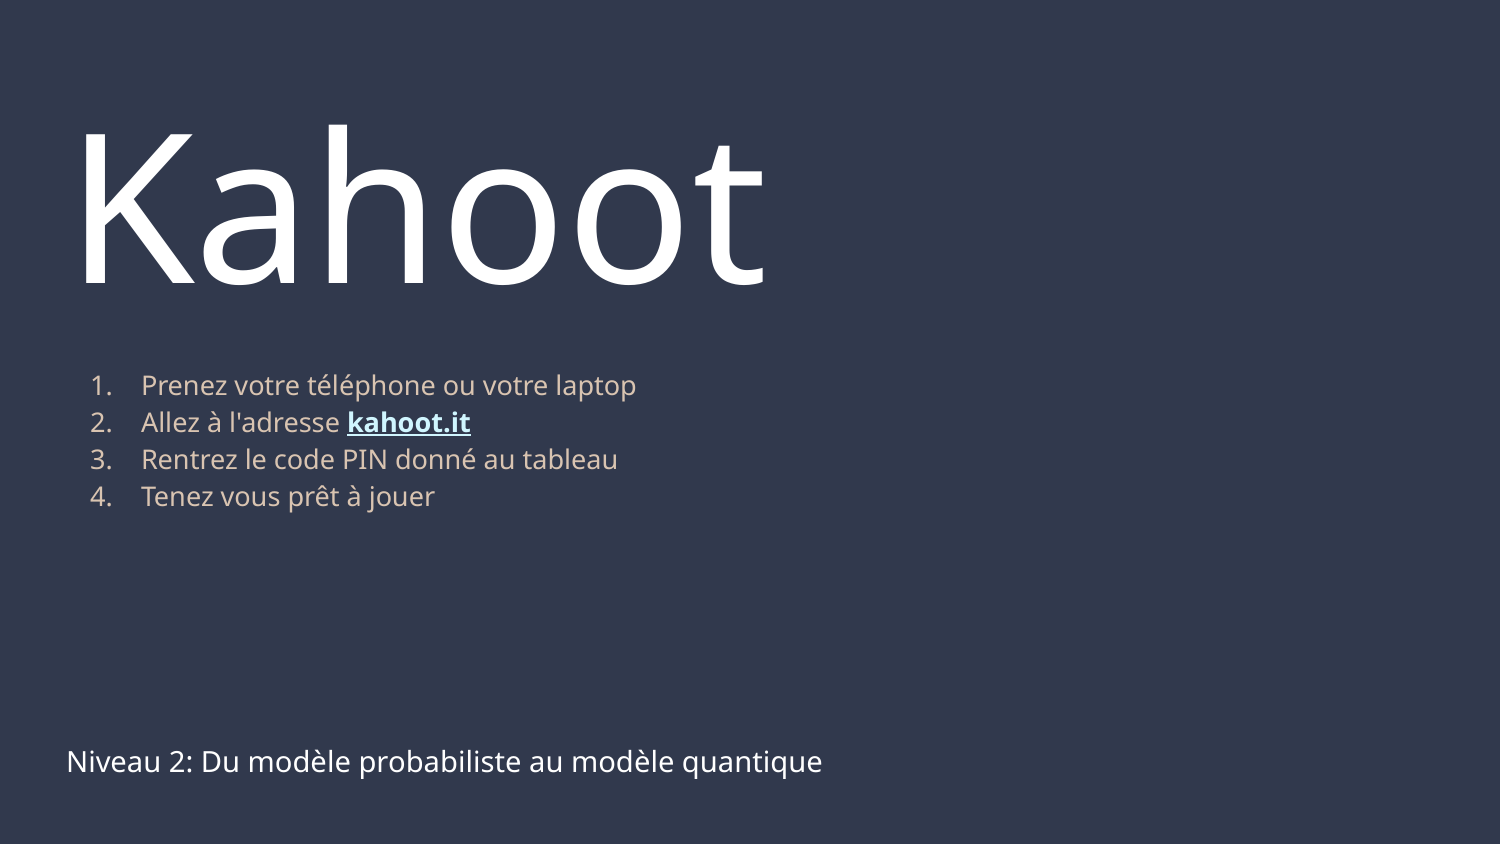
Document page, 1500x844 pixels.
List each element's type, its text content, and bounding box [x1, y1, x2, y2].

list Prenez votre téléphone ou votre laptop Allez à l'adresse kahoot.it Rentrez le code PIN donné au tableau Tenez vous prêt à jouer [51, 348, 927, 503]
text_box Niveau 2: Du modèle probabiliste au modèle quantique [51, 728, 1372, 799]
title Kahoot [51, 136, 927, 341]
